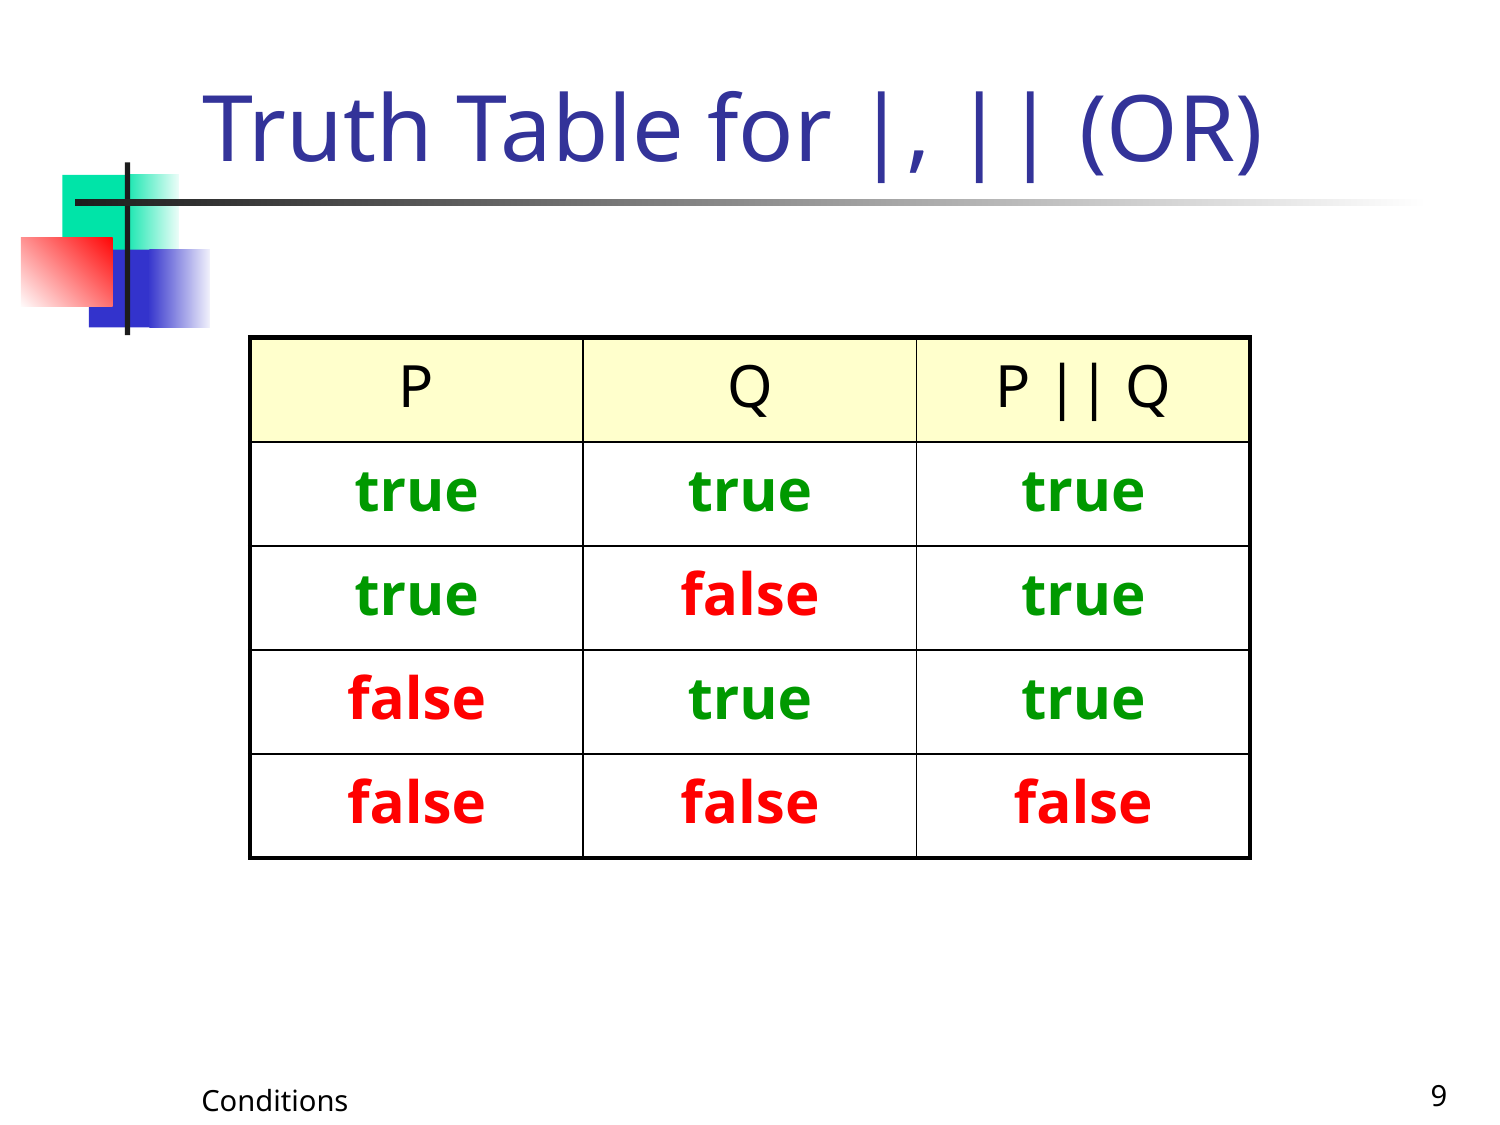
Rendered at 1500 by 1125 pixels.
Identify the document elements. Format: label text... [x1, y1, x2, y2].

title Truth Table for |, || (OR) [187, 0, 1467, 188]
slide_number 9 [1149, 1049, 1463, 1125]
table_header P || Q [917, 340, 1248, 441]
table_cell true [252, 547, 582, 649]
table_cell true [584, 651, 916, 753]
table_cell true [584, 443, 916, 545]
table_cell false [584, 547, 916, 649]
table_header Q [584, 340, 916, 441]
table_cell false [252, 755, 582, 856]
table_cell false [252, 651, 582, 753]
table_cell false [917, 755, 1248, 856]
table_cell true [917, 547, 1248, 649]
table_cell true [917, 443, 1248, 545]
table_cell true [917, 651, 1248, 753]
table_cell true [252, 443, 582, 545]
table_header P [252, 340, 582, 441]
footer Conditions [37, 1049, 513, 1125]
table_cell false [584, 755, 916, 856]
